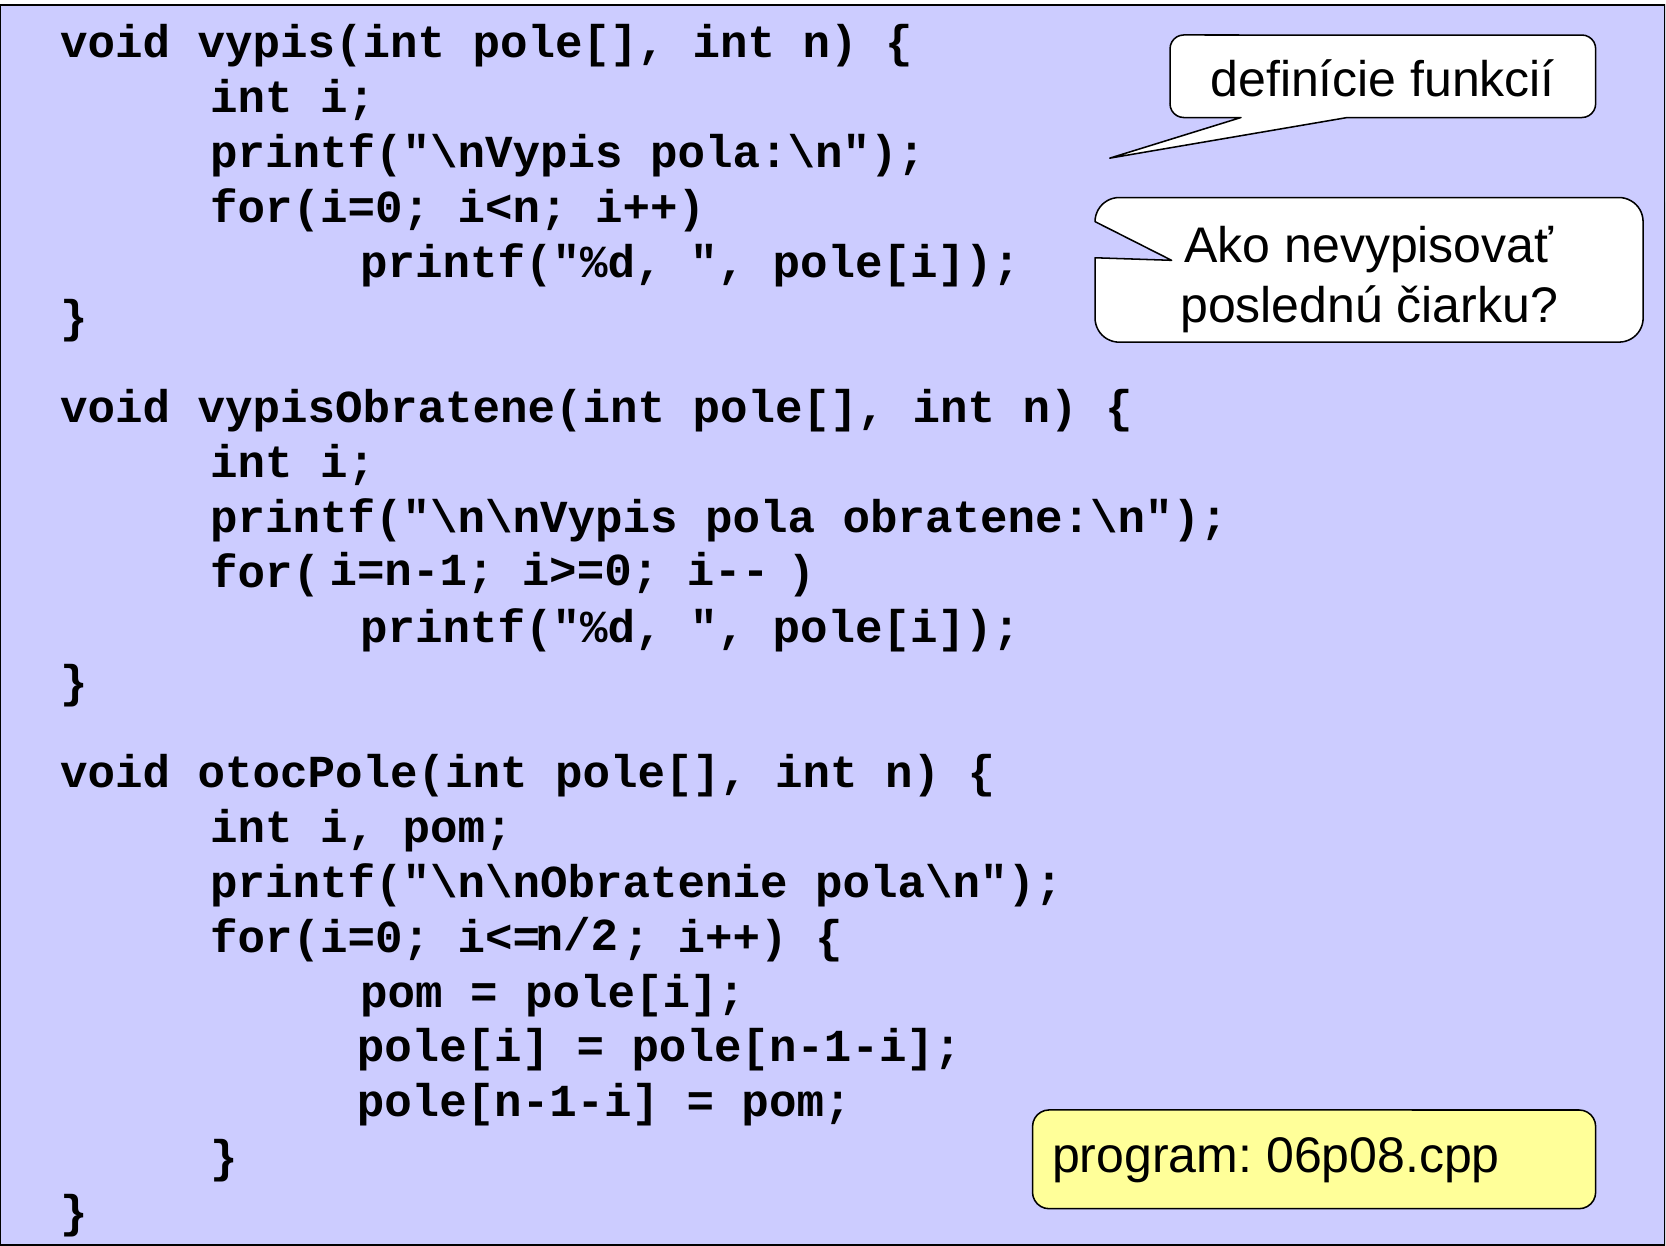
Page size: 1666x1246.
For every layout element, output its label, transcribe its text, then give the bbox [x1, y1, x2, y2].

text_box void vypis(int pole[], int n) { int i; printf("\nVypis pola:\n"); for(i=0; i<n; i++) printf("%d, ", pole[i]); } void vypisObratene(int pole[], int n) { int i; printf("\n\nVypis pola obratene:\n"); for( ) printf("%d, ", pole[i]); } void otocPole(int pole[], int n) { int i, pom; printf("\n\nObratenie pola\n"); for(i=0; i<= ; i++) { pom = pole[i]; } } [45, 4, 1243, 1244]
text_box Ako nevypisovať poslednú čiarku? [1095, 197, 1644, 343]
text_box n/2 [520, 897, 634, 968]
text_box pole[i] = pole[n-1-i]; pole[n-1-i] = pom; [342, 1008, 977, 1133]
text_box [0, 4, 1666, 1245]
text_box definície funkcií [1109, 34, 1596, 159]
picture [0, 0, 1666, 4]
text_box i=n-1; i>=0; i-- [314, 532, 785, 603]
text_box program: 06p08.cpp [1032, 1109, 1596, 1209]
